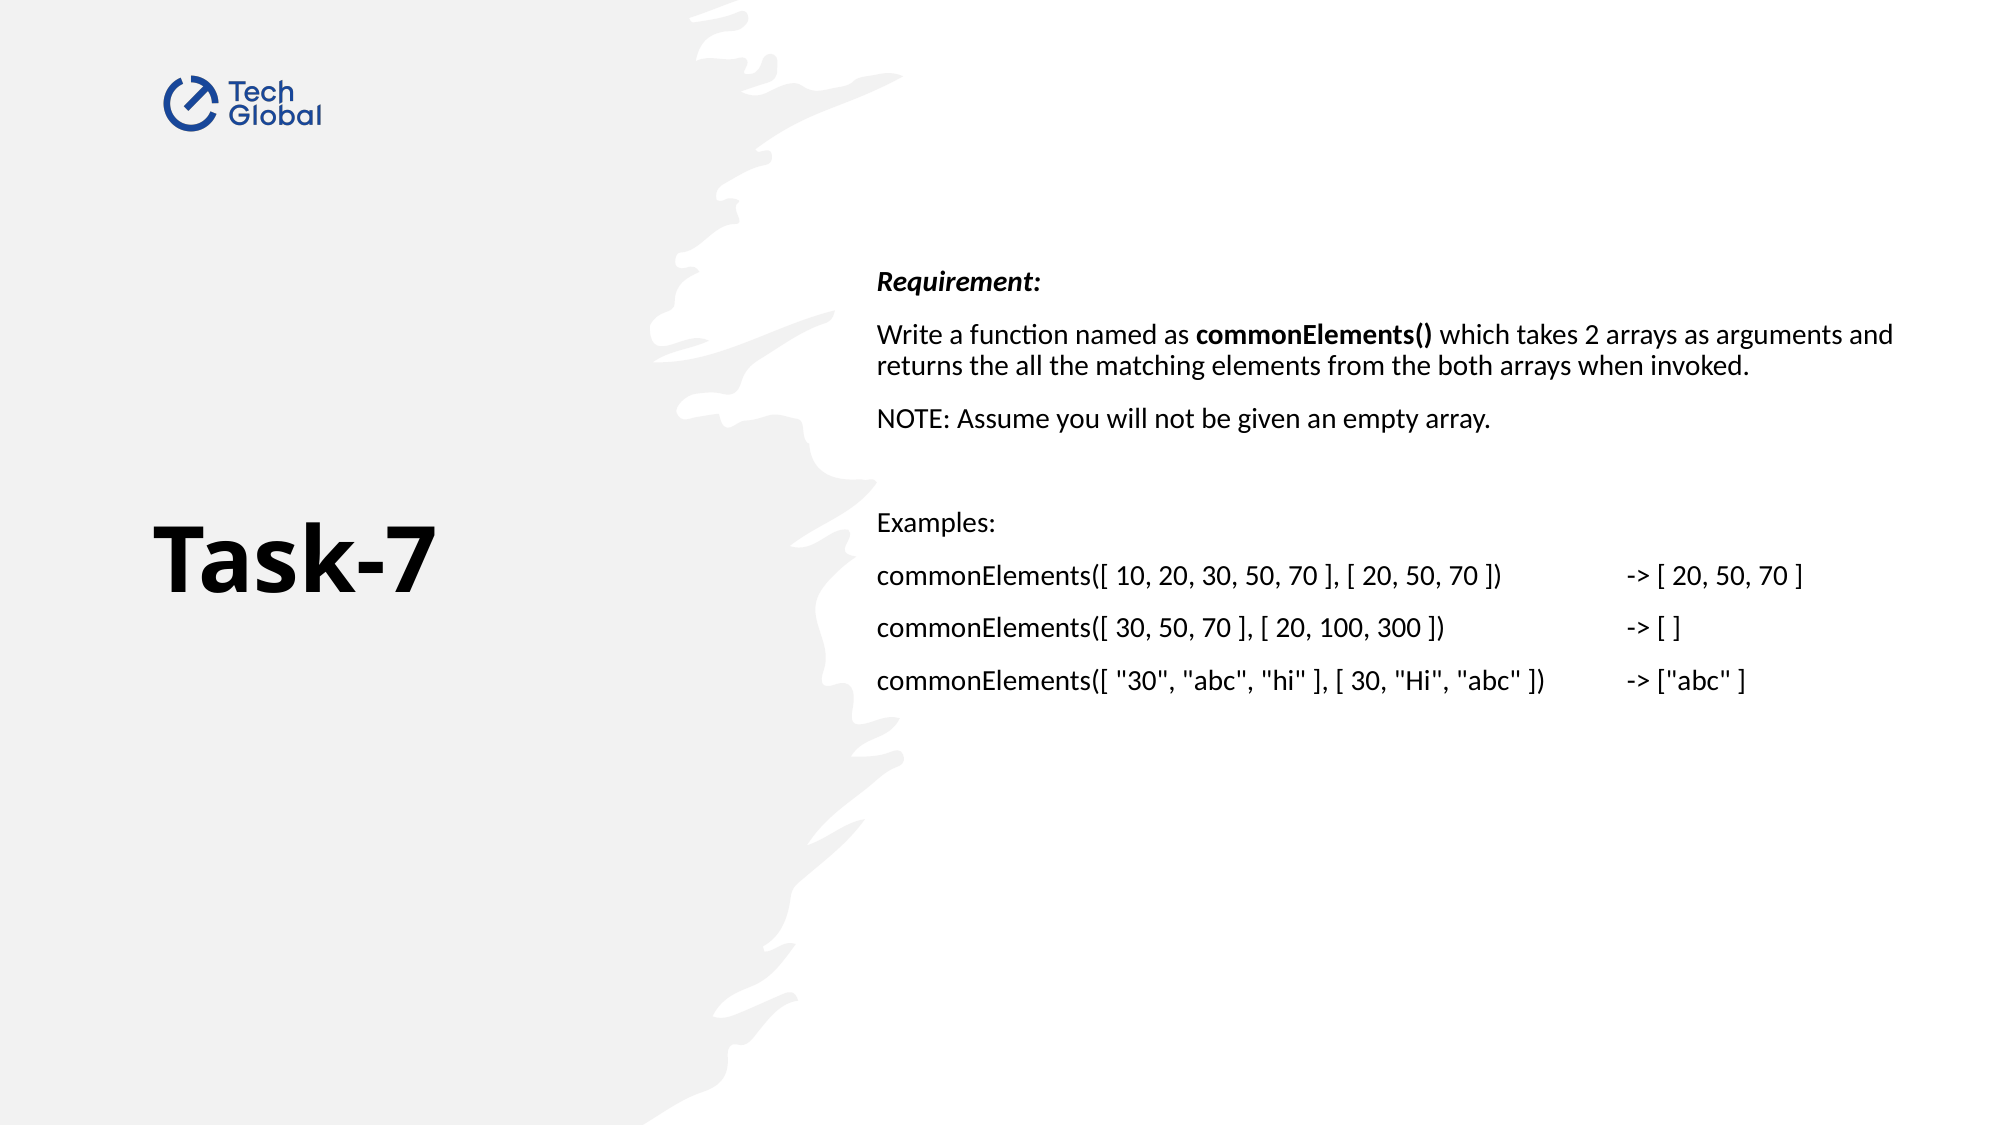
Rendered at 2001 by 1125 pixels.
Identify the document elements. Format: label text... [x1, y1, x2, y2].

text_box [645, 0, 2000, 1125]
list Requirement: Write a function named as commonElements() which takes 2 arrays as arguments and returns the all the matching elements from the both arrays when invoked. NOTE: Assume you will not be given an empty array. Examples: commonElements([ 10, 20, 30, 50, 70 ], [ 20, 50, 70 ]) -> [ 20, 50, 70 ] commonElements([ 30, 50, 70 ], [ 20, 100, 300 ]) -> [ ] commonElements([ "30", "abc", "hi" ], [ 30, "Hi", "abc" ]) -> ["abc" ] [861, 0, 1924, 1068]
picture [149, 66, 334, 141]
title Task-7 [137, 116, 800, 1008]
text_box [0, 0, 861, 1125]
